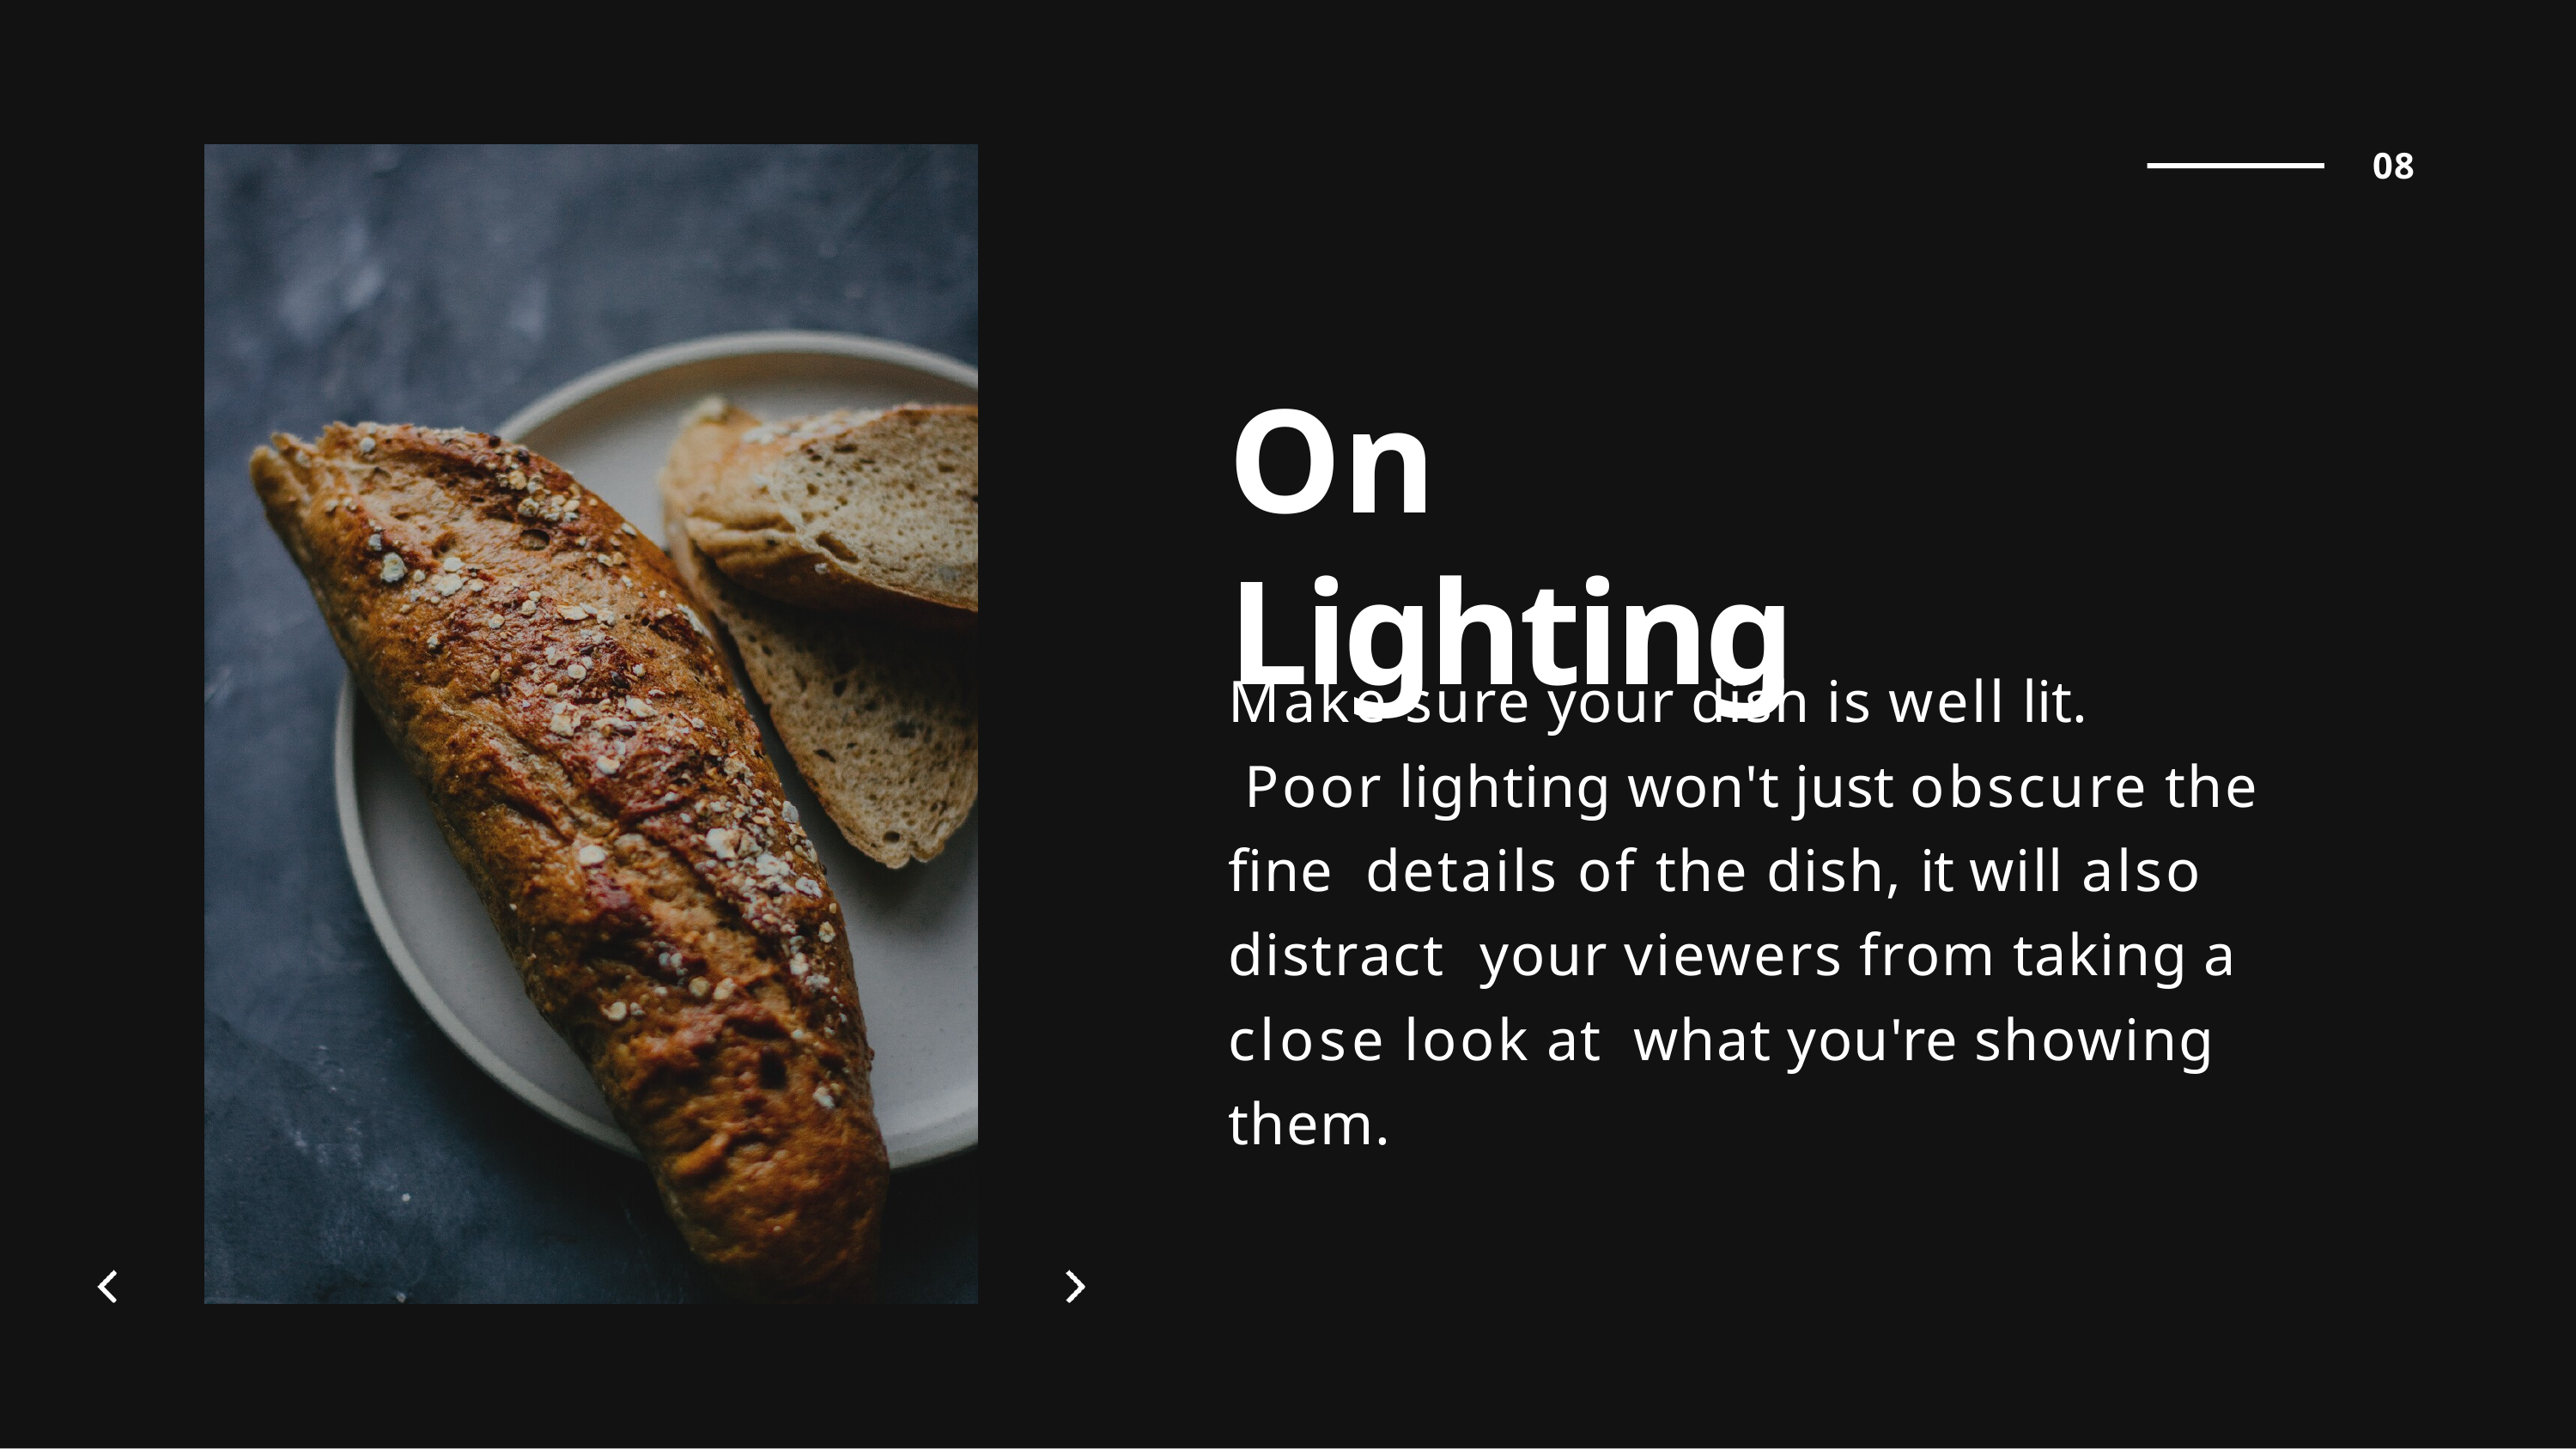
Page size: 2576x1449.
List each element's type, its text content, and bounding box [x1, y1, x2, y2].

picture [1065, 1270, 1085, 1304]
list Make sure your dish is well lit. Poor lighting won't just obscure the fine details of the dish, it will also distract your viewers from taking a close look at what you're showing them. [266, 647, 2310, 1449]
title On Lighting [982, 368, 2027, 647]
text_box [2147, 163, 2324, 169]
text_box 08 [2371, 141, 2422, 186]
picture [97, 1270, 118, 1304]
picture [204, 144, 978, 1304]
